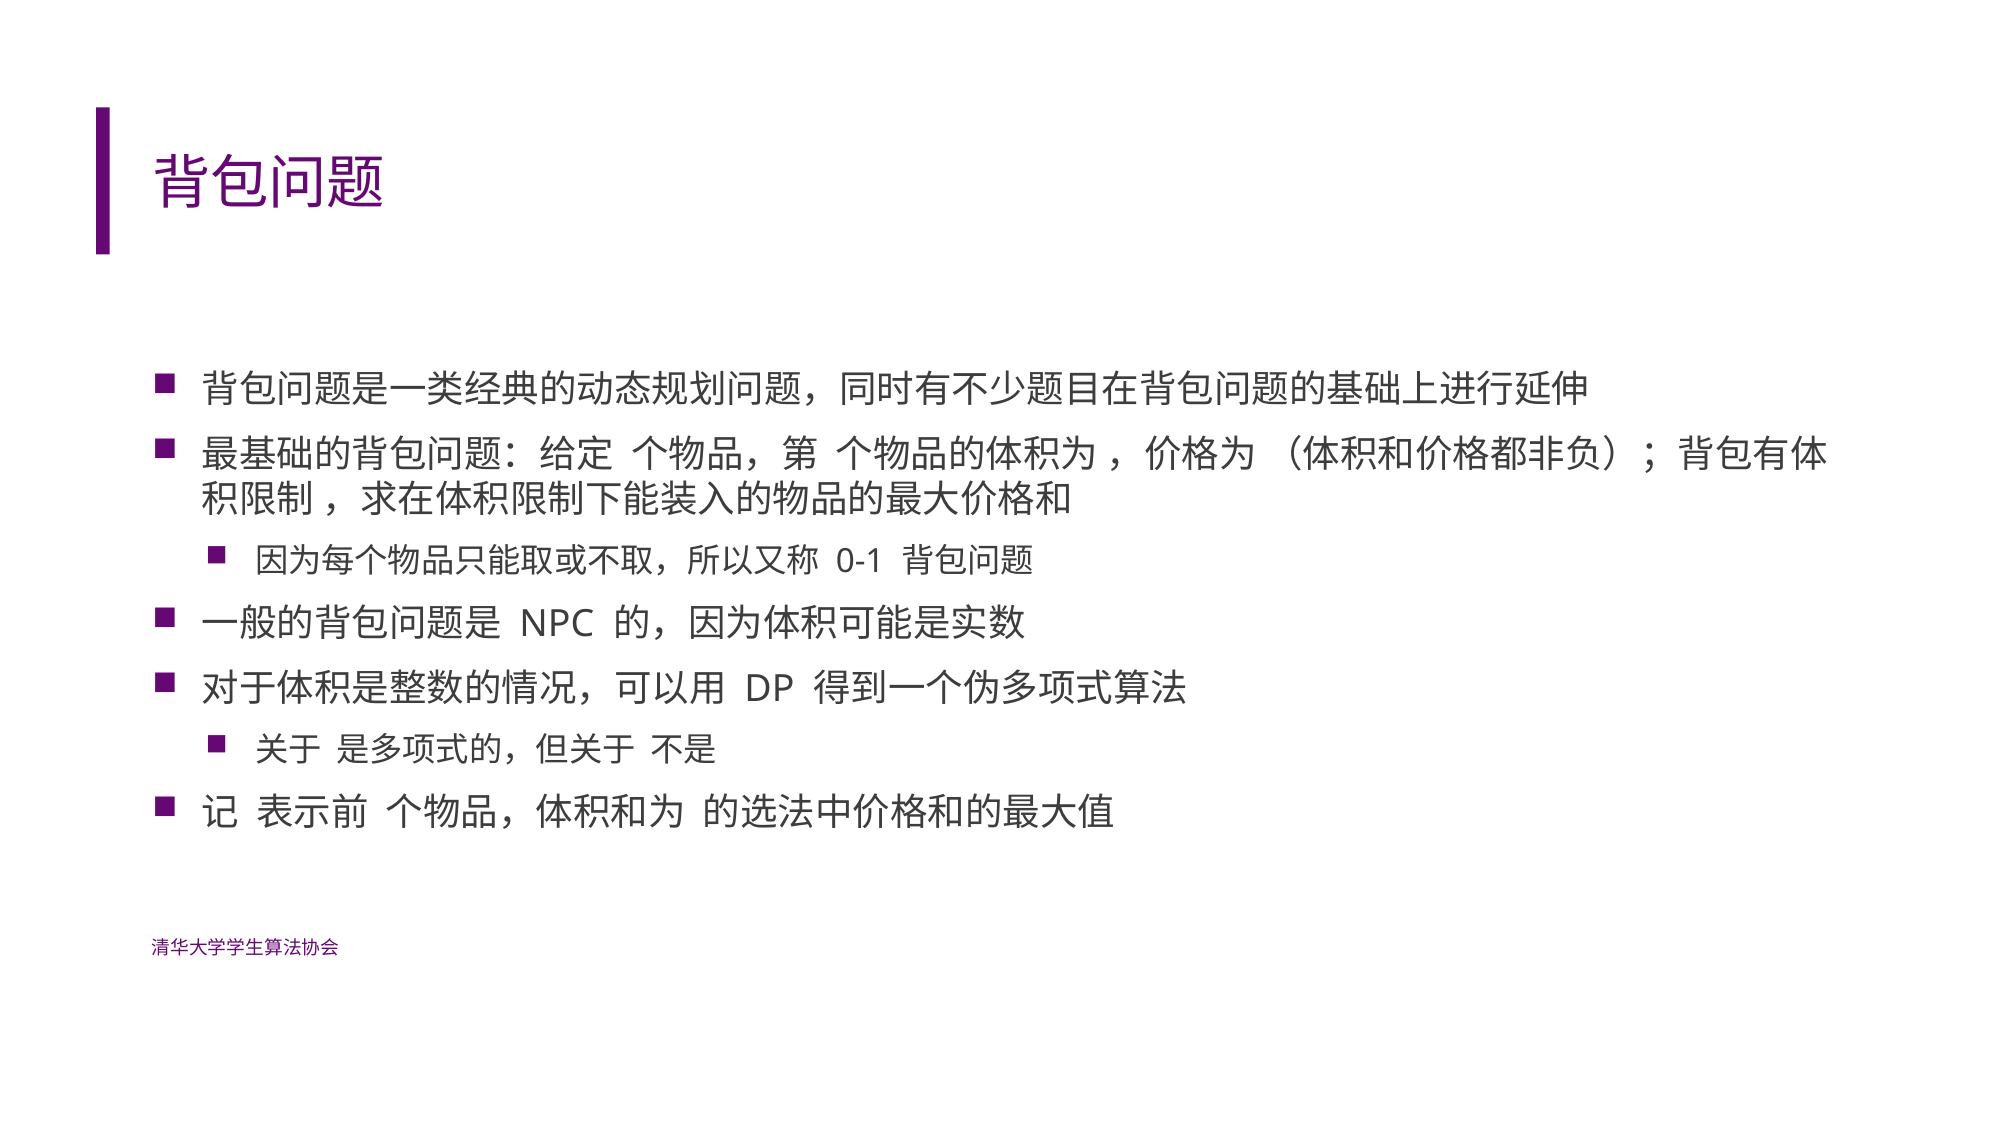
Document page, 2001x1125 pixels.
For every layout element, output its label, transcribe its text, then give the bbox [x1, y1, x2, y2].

title 背包问题 [137, 97, 1863, 264]
footer 清华大学学生算法协会 [136, 917, 1217, 978]
